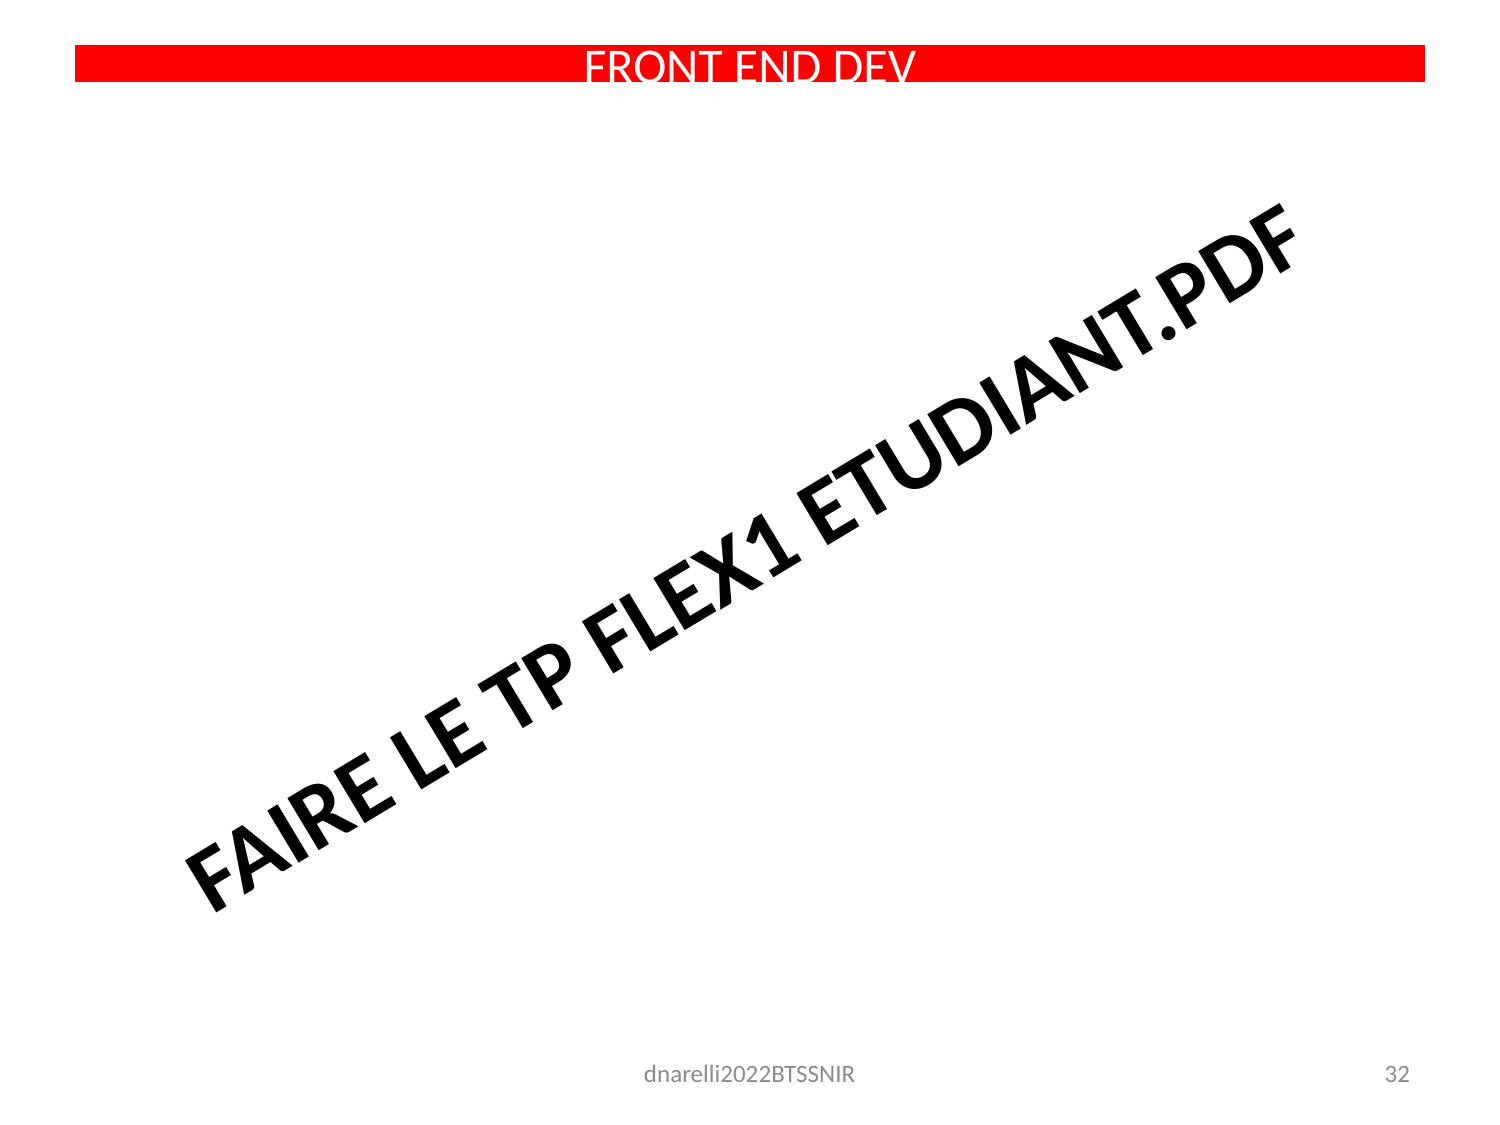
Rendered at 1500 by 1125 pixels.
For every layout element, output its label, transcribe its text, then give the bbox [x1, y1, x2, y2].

slide_number 32 [1074, 1042, 1425, 1103]
footer dnarelli2022BTSSNIR [512, 1042, 988, 1103]
text_box FAIRE LE TP FLEX1 ETUDIANT.PDF [147, 159, 1340, 946]
title FRONT END DEV [75, 45, 1425, 82]
